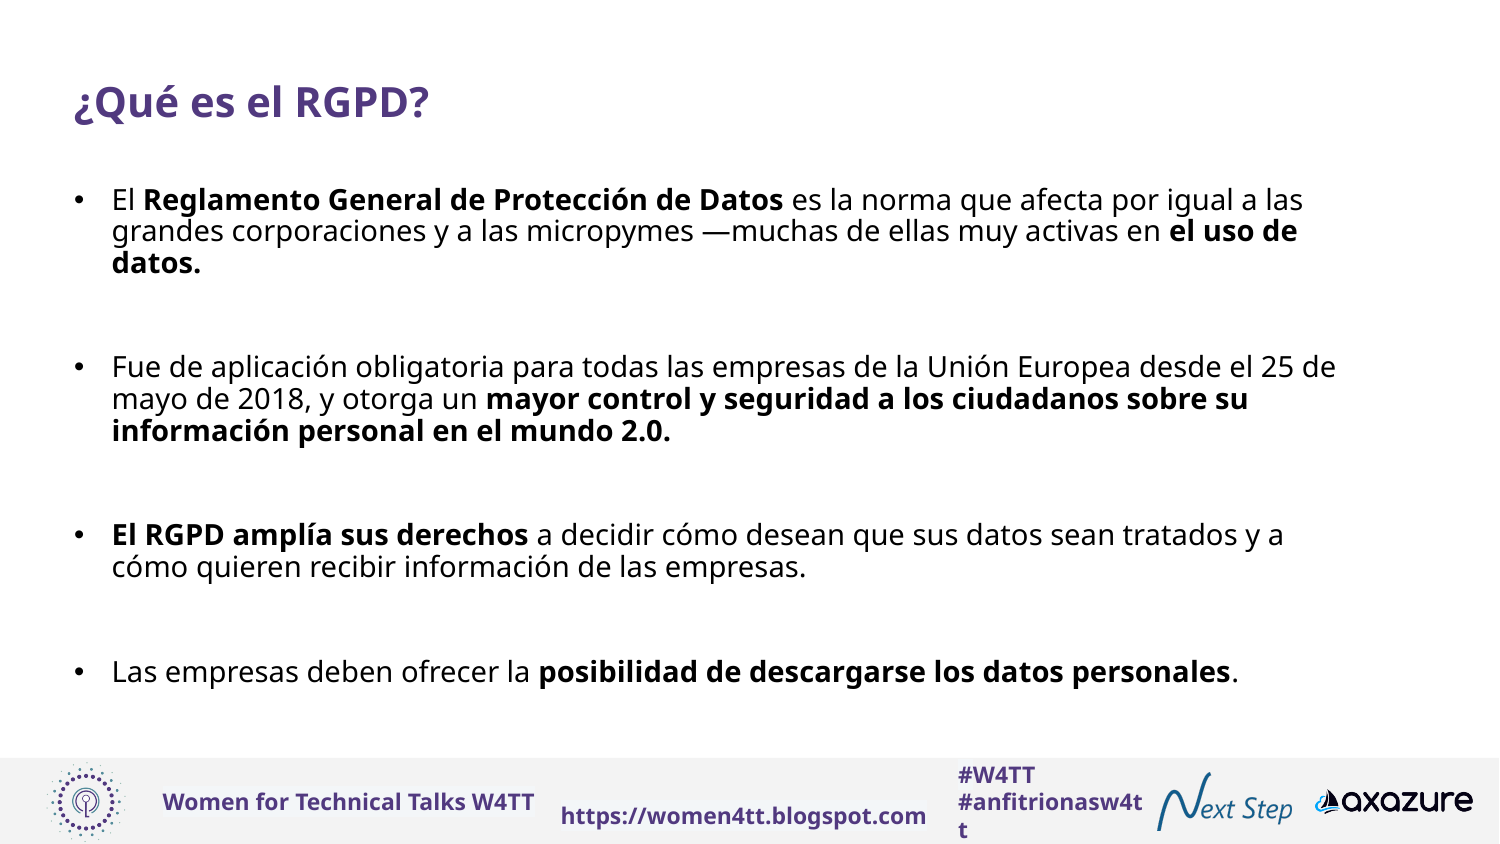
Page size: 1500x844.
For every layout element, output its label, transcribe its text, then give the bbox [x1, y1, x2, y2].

picture [1315, 789, 1473, 814]
title ¿Qué es el RGPD? [59, 60, 1361, 160]
list El Reglamento General de Protección de Datos es la norma que afecta por igual a las grandes corporaciones y a las micropymes —muchas de ellas muy activas en el uso de datos. Fue de aplicación obligatoria para todas las empresas de la Unión Europea desde el 25 de mayo de 2018, y otorga un mayor control y seguridad a los ciudadanos sobre su información personal en el mundo 2.0. El RGPD amplía sus derechos a decidir cómo desean que sus datos sean tratados y a cómo quieren recibir información de las empresas. Las empresas deben ofrecer la posibilidad de descargarse los datos personales. [59, 177, 1361, 697]
picture [1157, 772, 1292, 831]
picture [42, 756, 132, 844]
